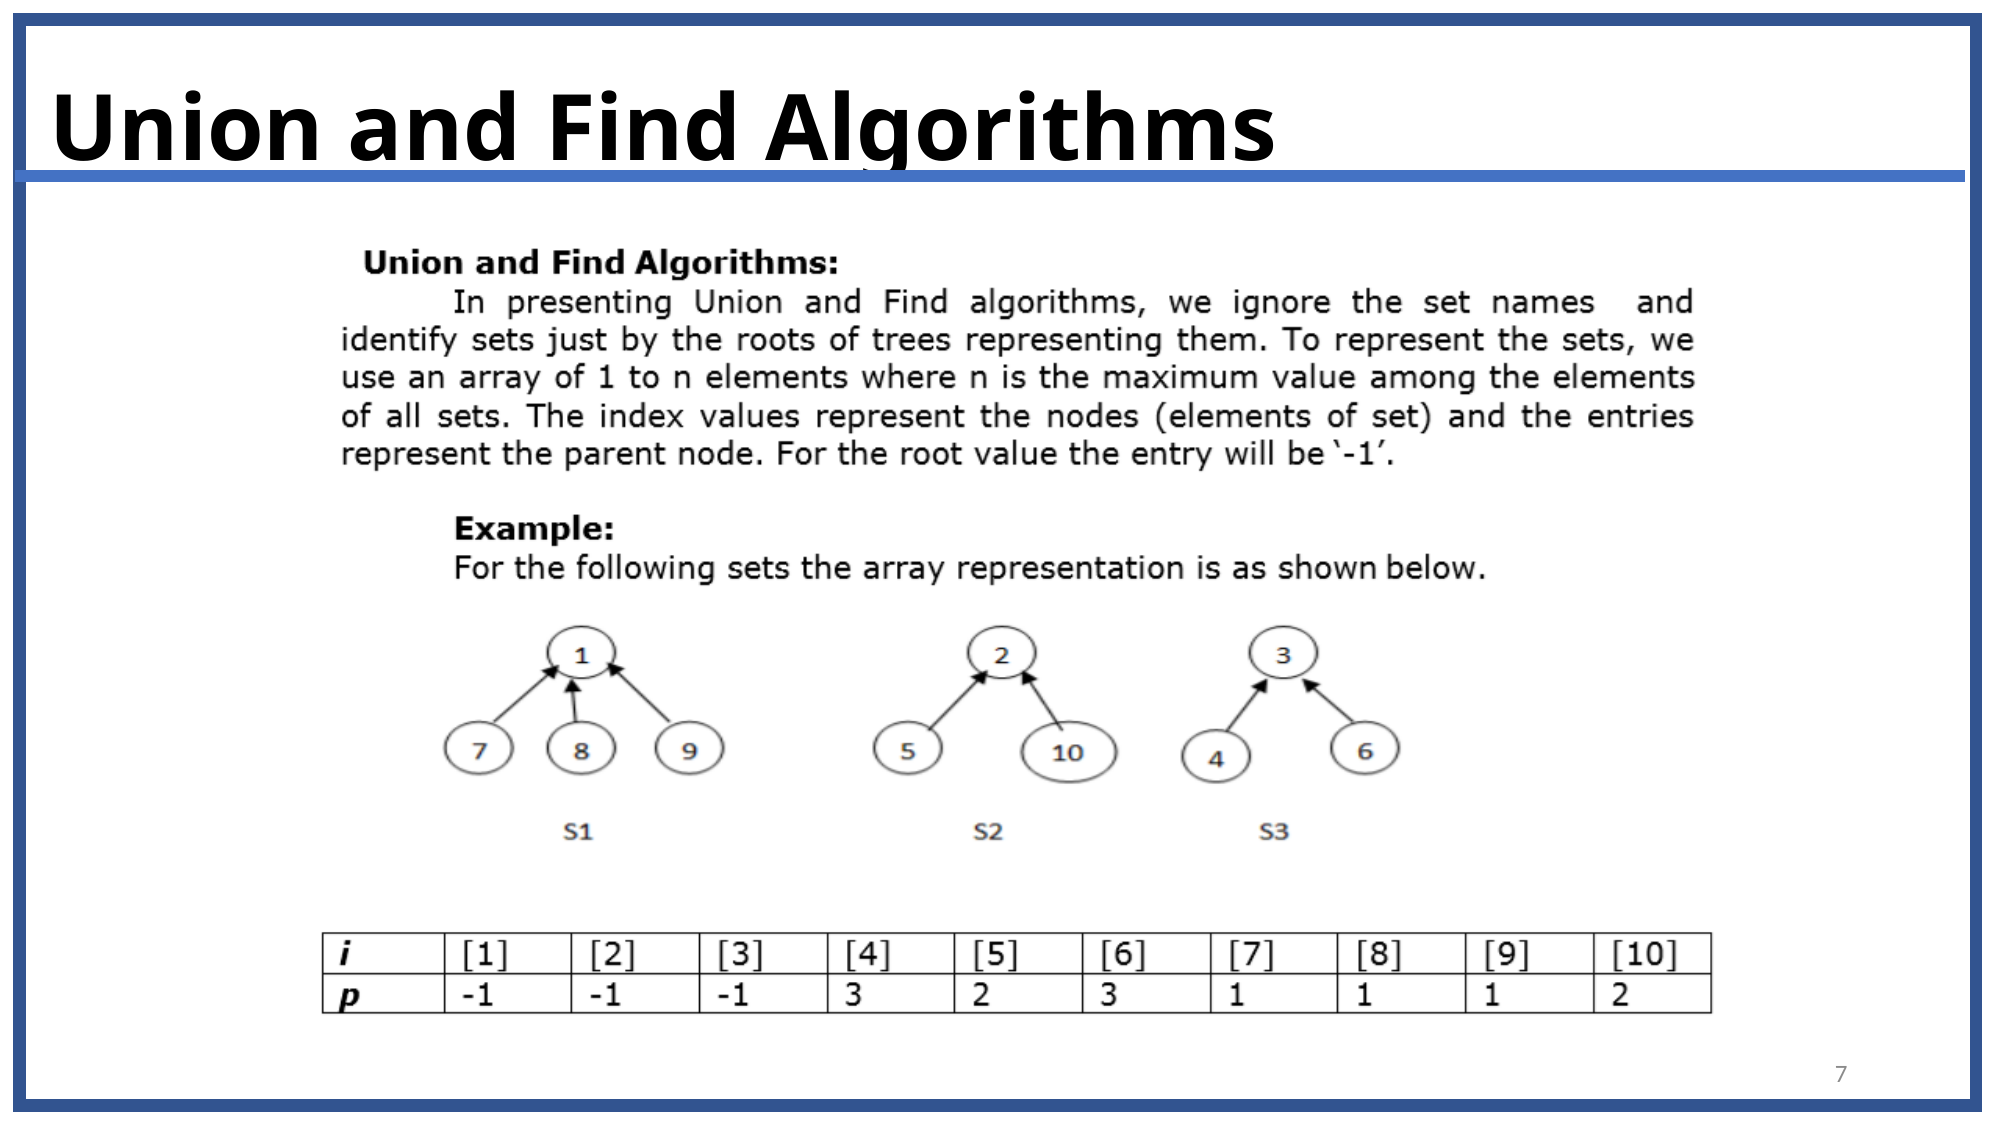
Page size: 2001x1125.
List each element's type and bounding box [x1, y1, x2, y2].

picture [280, 235, 1720, 1042]
text_box [18, 19, 1977, 1106]
